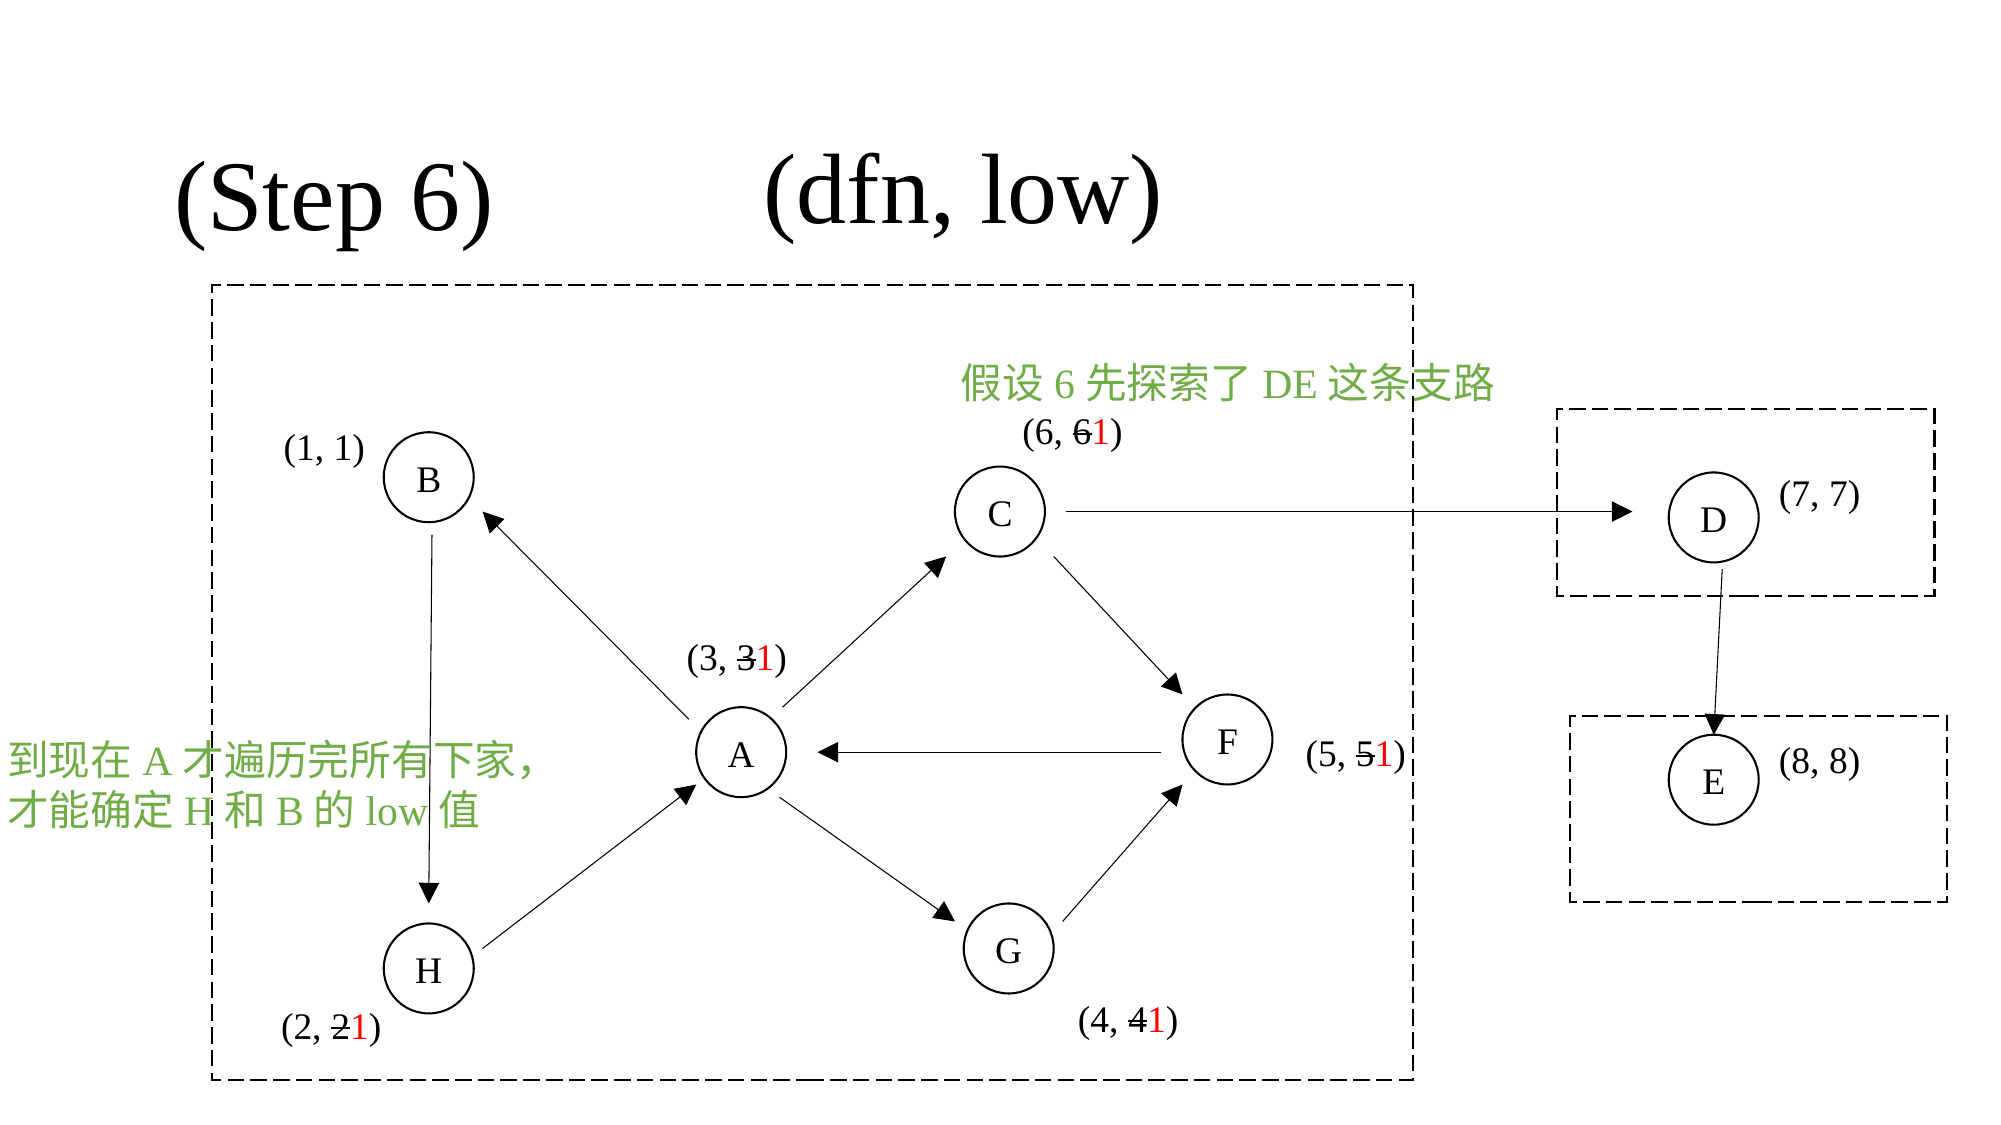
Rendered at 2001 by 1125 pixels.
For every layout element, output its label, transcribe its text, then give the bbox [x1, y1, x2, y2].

text_box 假设6先探索了DE这条支路 [1413, 349, 1510, 415]
text_box [1556, 408, 1936, 597]
text_box 到现在A才遍历完所有下家， 才能确定H和B的low值 [0, 726, 212, 842]
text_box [428, 534, 433, 904]
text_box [1713, 569, 1723, 735]
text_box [1053, 556, 1183, 695]
text_box (5, 51) [1413, 721, 1421, 782]
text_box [779, 797, 955, 922]
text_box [1062, 784, 1183, 922]
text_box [482, 784, 697, 949]
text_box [482, 511, 689, 720]
text_box (dfn, low) [748, 115, 1179, 251]
text_box [211, 284, 1414, 1081]
text_box [1569, 715, 1948, 903]
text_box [782, 556, 947, 708]
text_box (Step 6) [159, 122, 509, 258]
